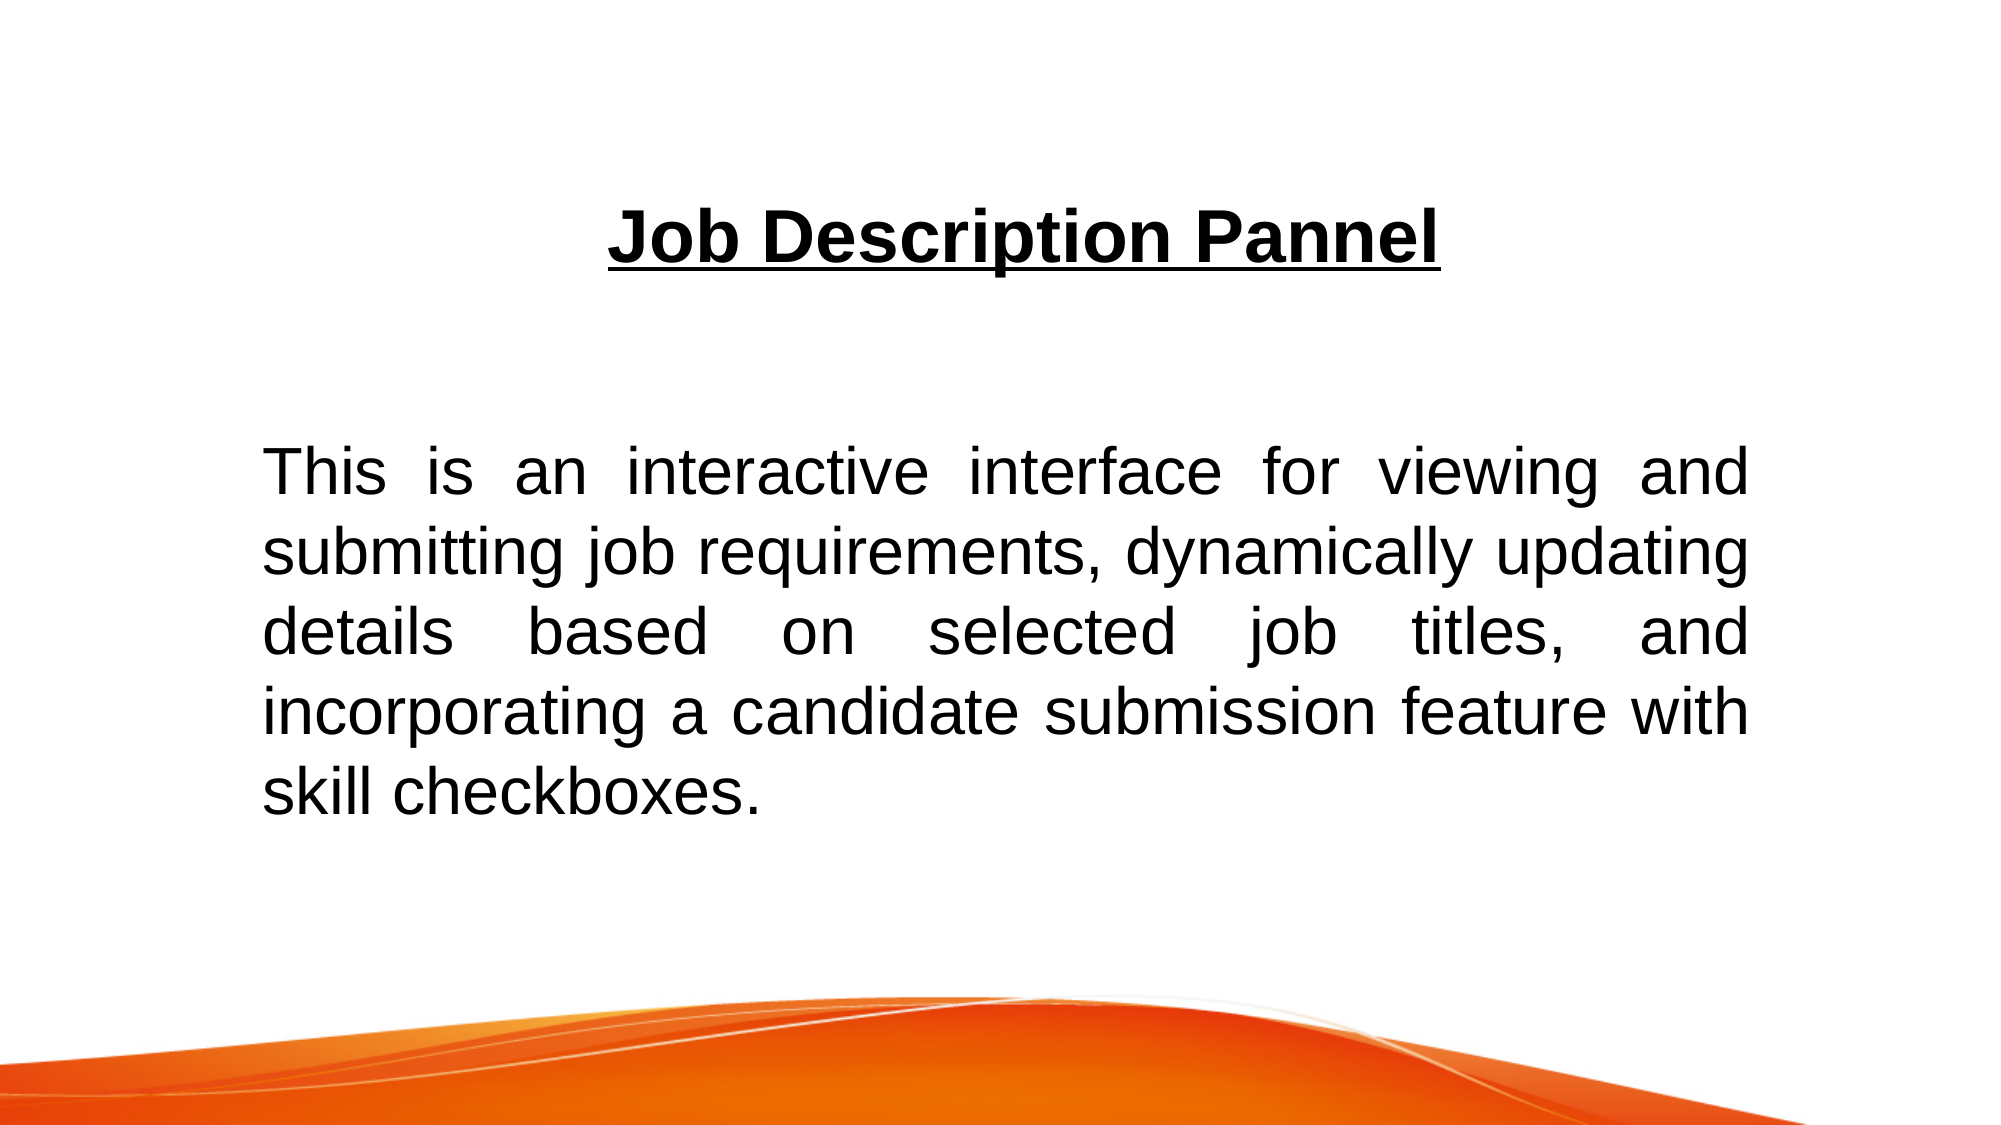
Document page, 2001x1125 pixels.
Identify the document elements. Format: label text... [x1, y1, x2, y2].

picture [0, 0, 2000, 1125]
text_box Job Description Pannel [176, 179, 1872, 285]
text_box This is an interactive interface for viewing and submitting job requirements, dynamically updating details based on selected job titles, and incorporating a candidate submission feature with skill checkboxes. [247, 420, 1767, 753]
